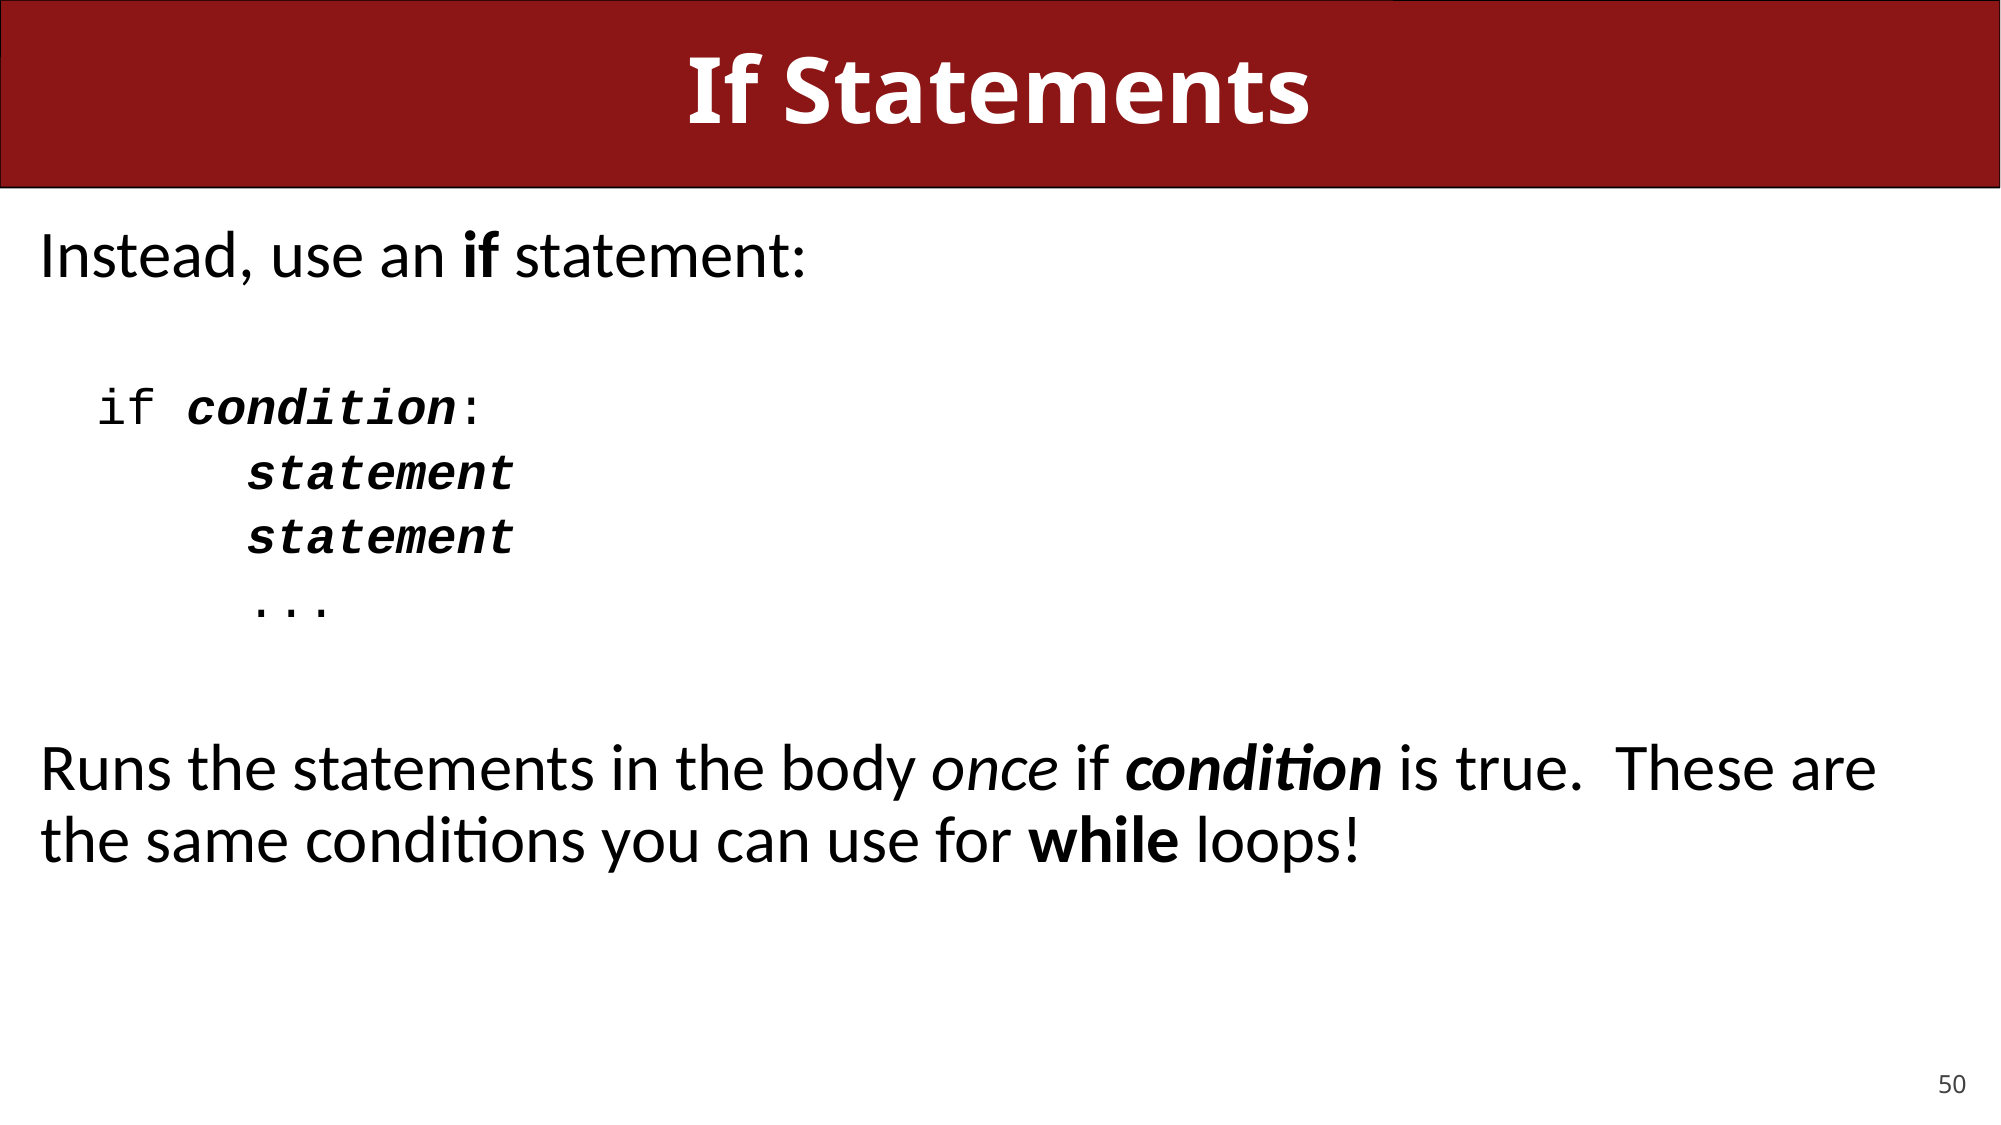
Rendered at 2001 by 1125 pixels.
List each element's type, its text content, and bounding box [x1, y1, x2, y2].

title If Statements [75, 0, 1925, 188]
list Instead, use an if statement: if condition: statement statement ... Runs the statements in the body once if condition is true. These are the same conditions you can use for while loops! [24, 212, 1975, 1063]
